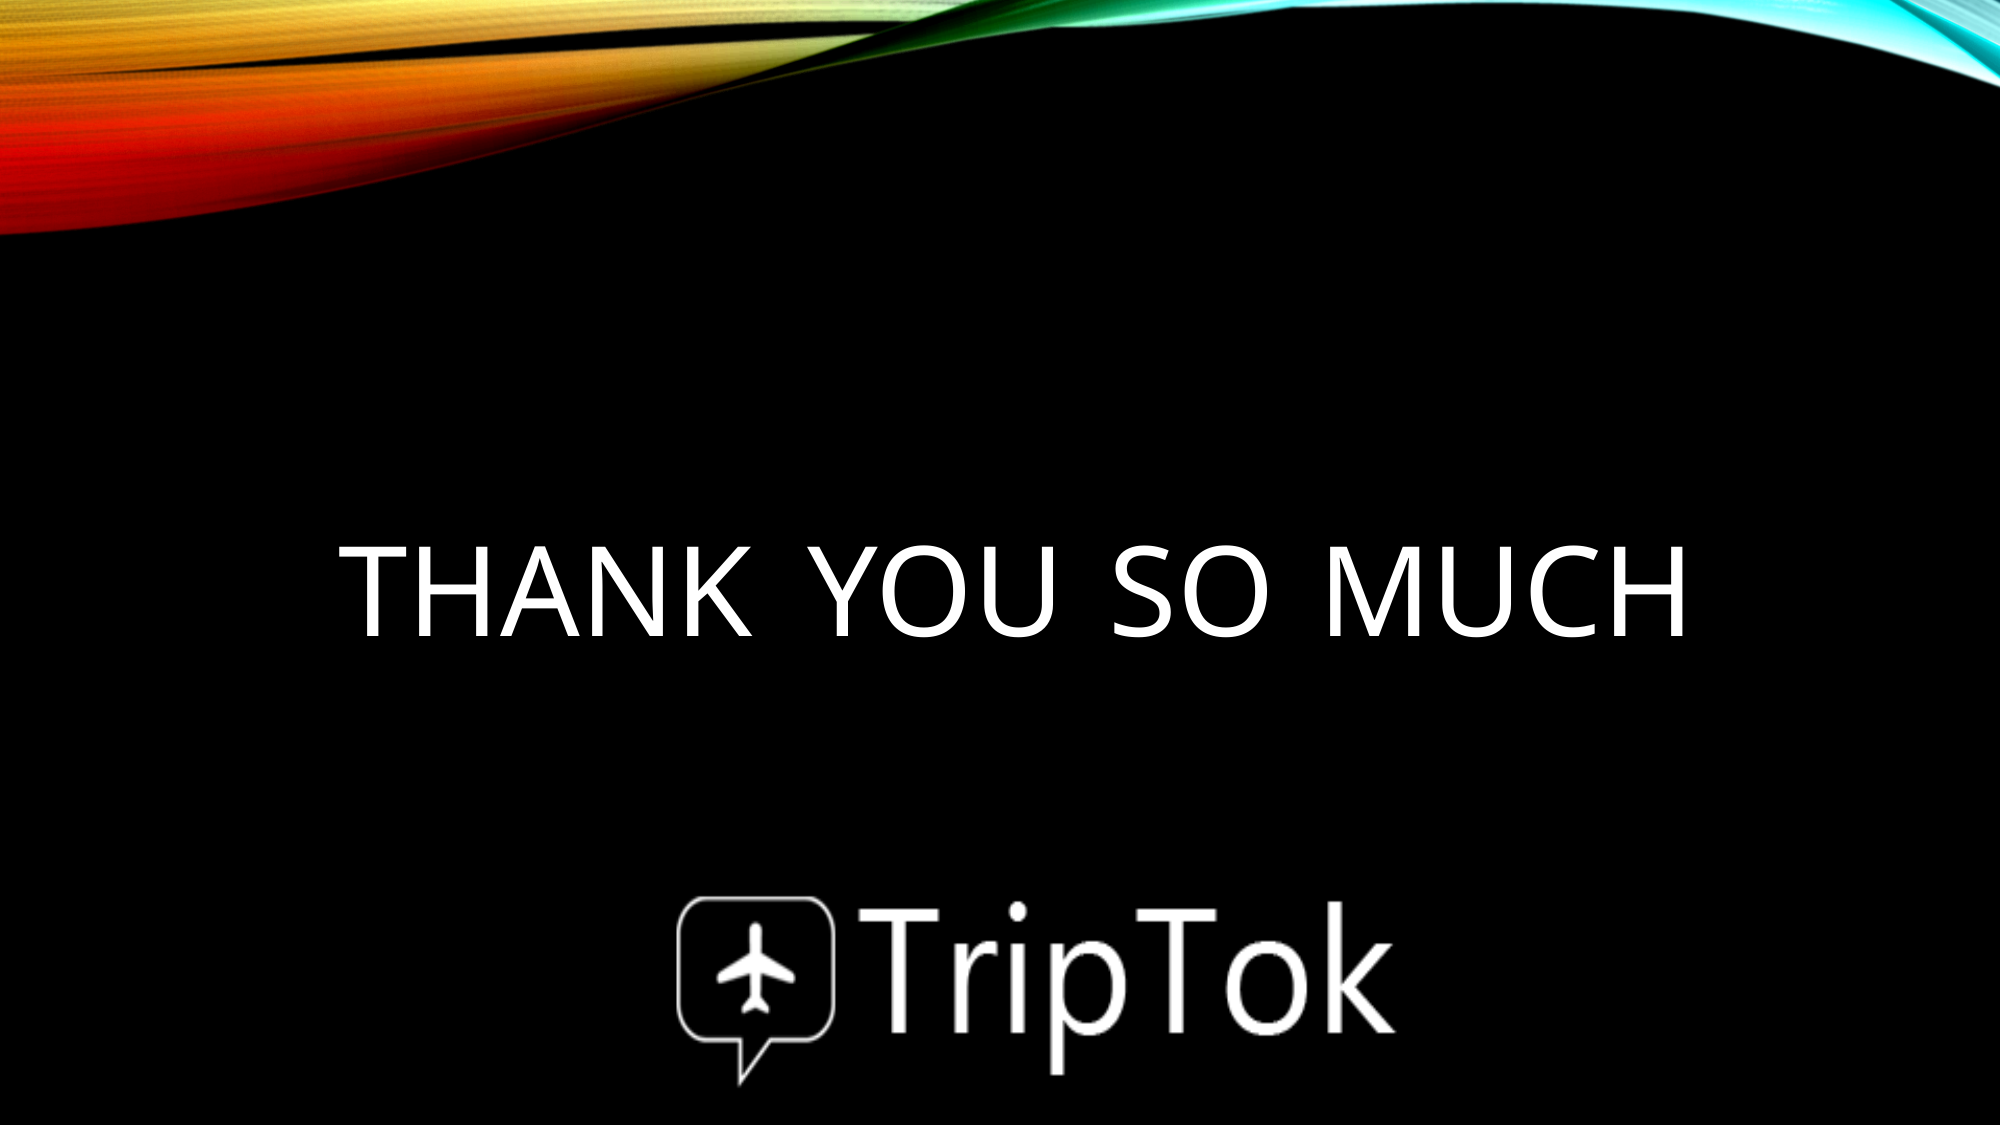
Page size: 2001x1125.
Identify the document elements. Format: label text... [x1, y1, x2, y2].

picture [0, 0, 2000, 237]
picture [650, 875, 1420, 1108]
title Thank You So much [0, 334, 1733, 858]
